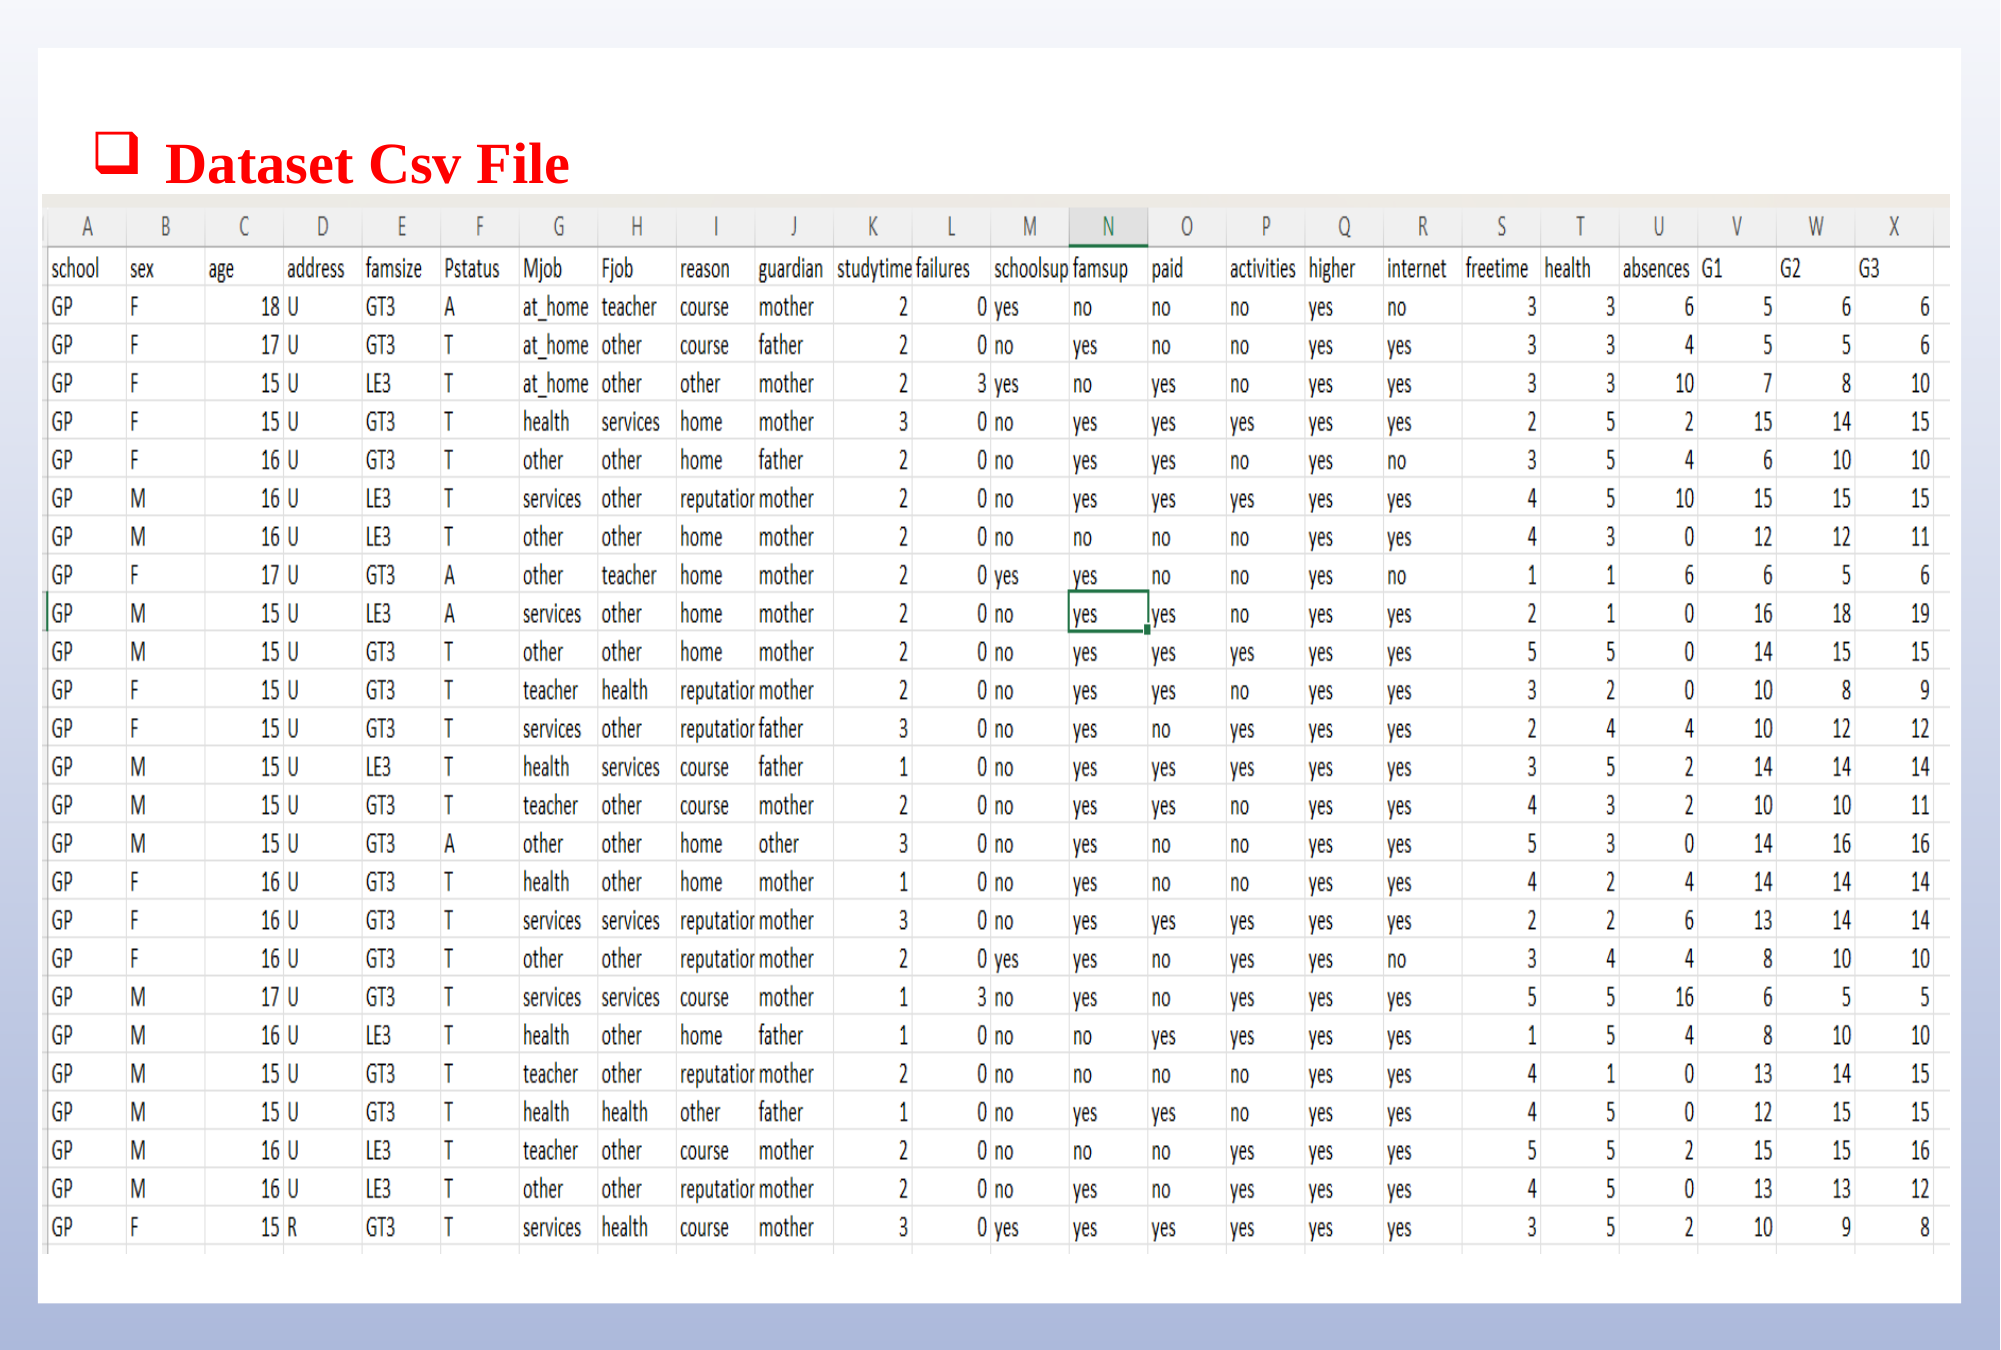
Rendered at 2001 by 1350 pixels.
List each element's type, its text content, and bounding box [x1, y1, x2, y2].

picture [42, 193, 1951, 1254]
text_box Dataset Csv File [76, 118, 867, 192]
